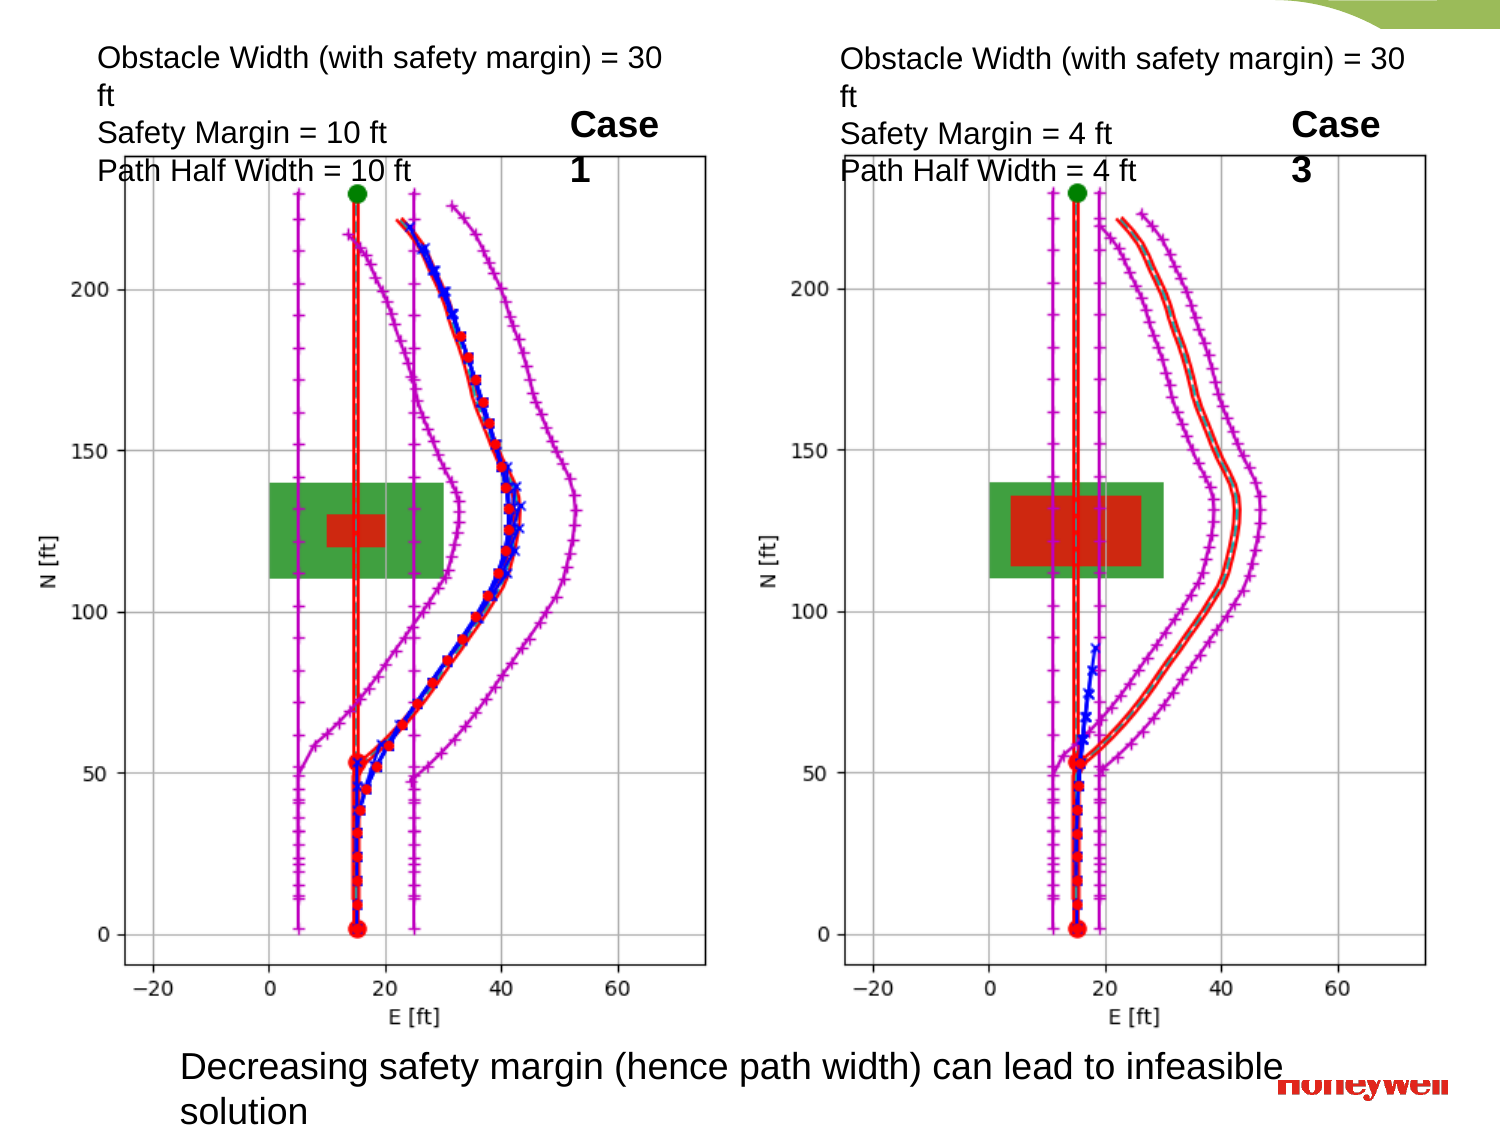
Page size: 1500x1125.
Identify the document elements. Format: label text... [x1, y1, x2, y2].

text_box Decreasing safety margin (hence path width) can lead to infeasible solution [165, 1088, 1438, 1092]
picture [29, 29, 1500, 1101]
